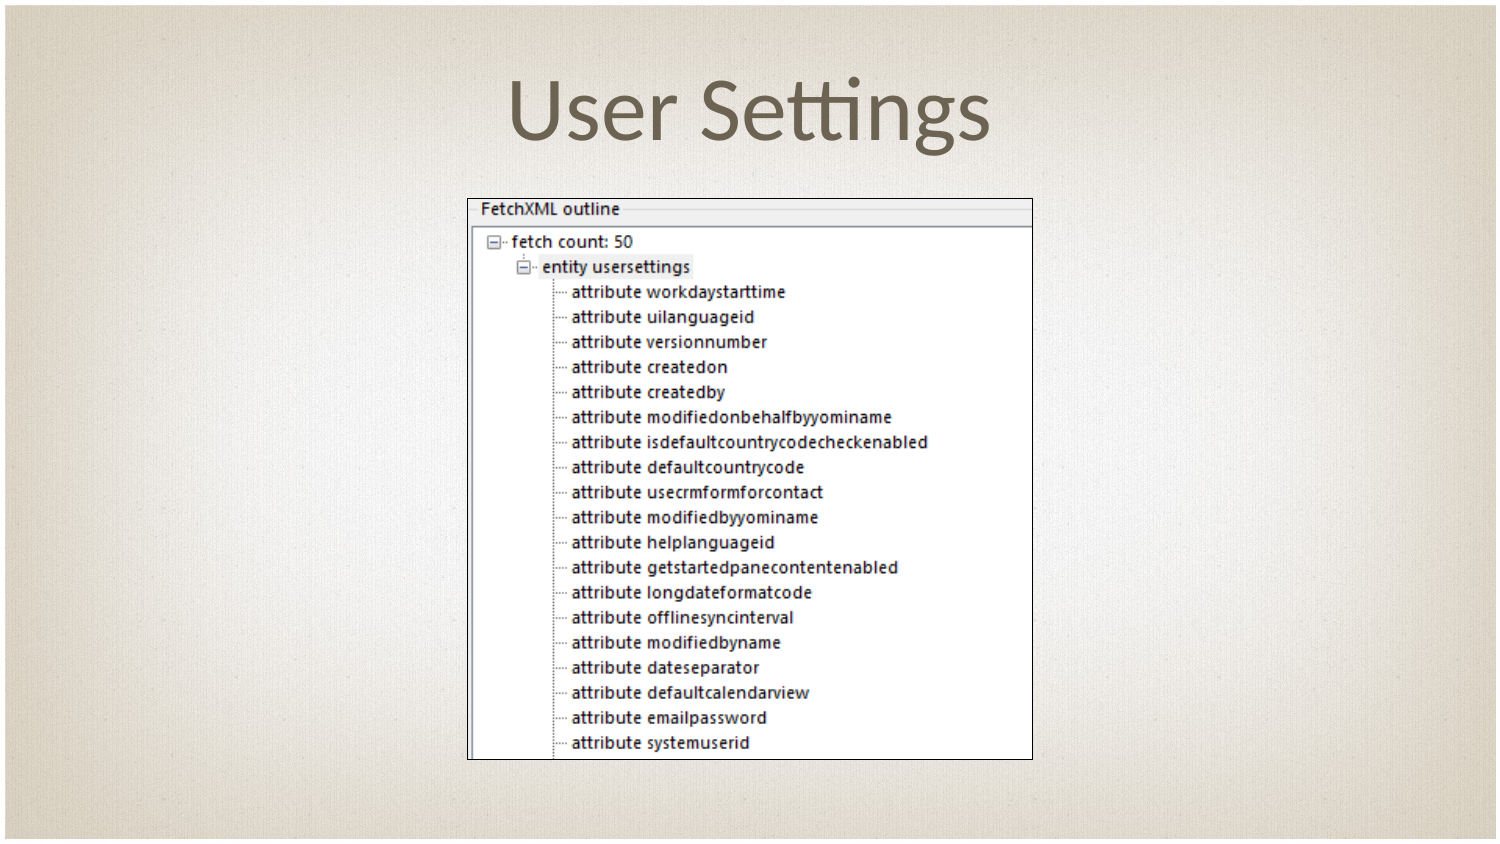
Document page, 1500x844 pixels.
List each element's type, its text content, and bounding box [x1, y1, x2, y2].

picture [0, 0, 1500, 844]
title User Settings [75, 33, 1425, 175]
